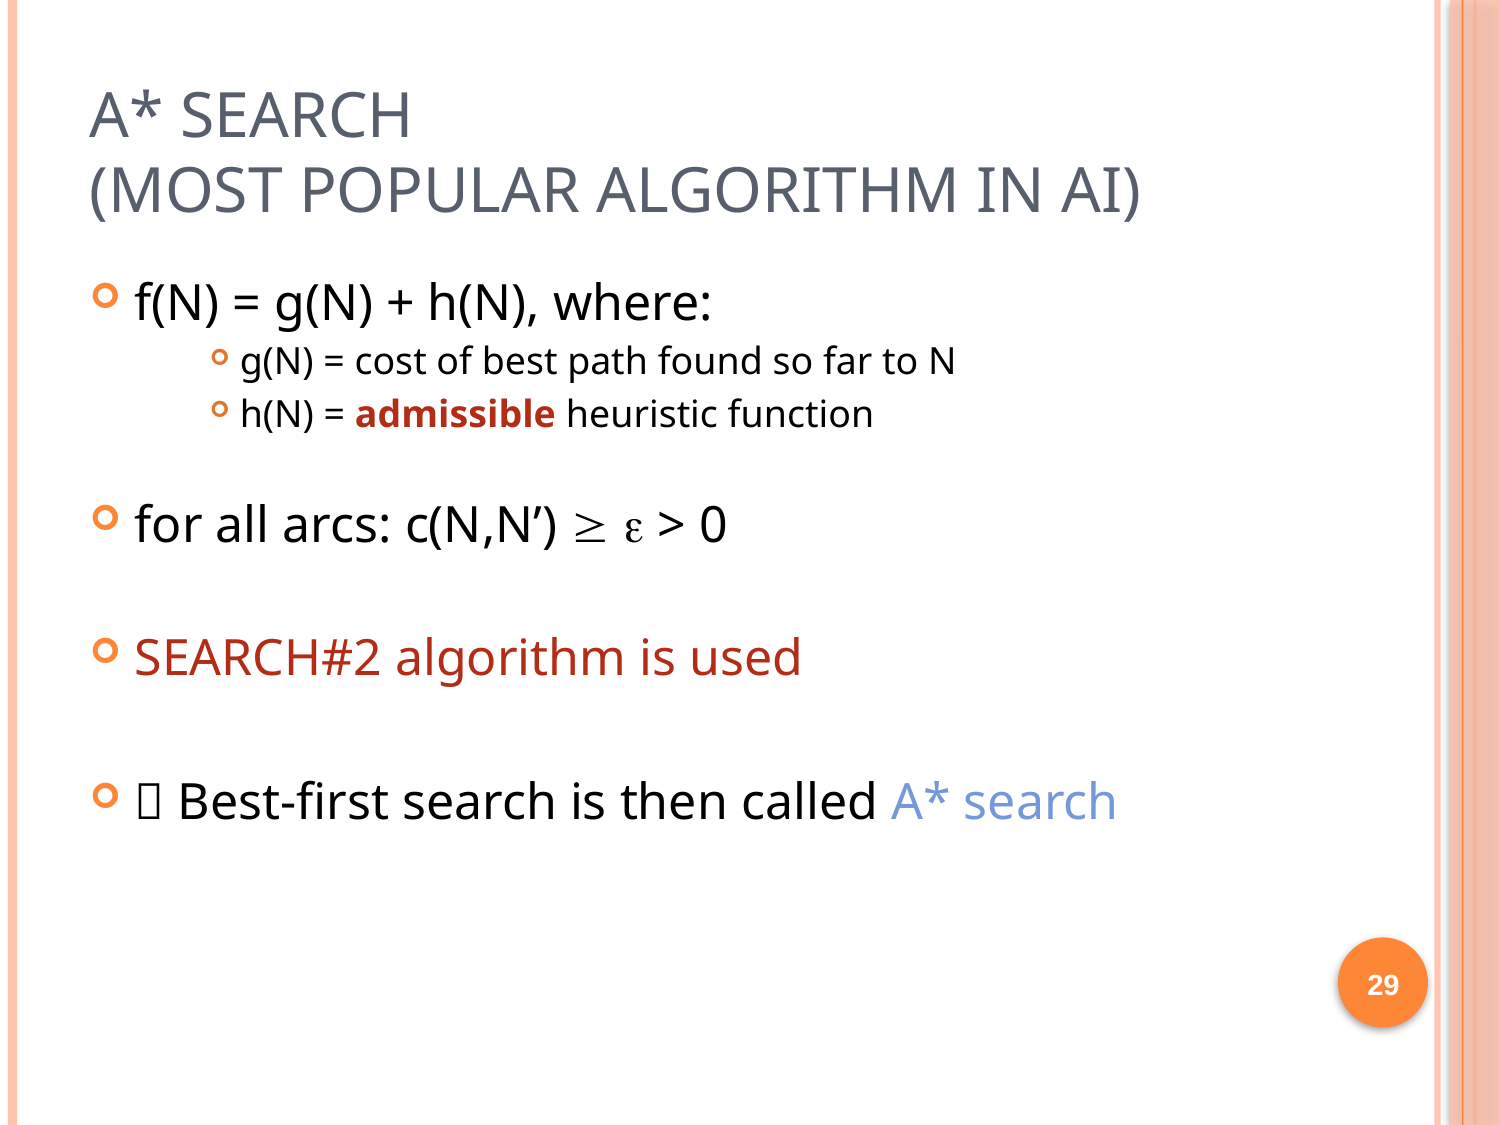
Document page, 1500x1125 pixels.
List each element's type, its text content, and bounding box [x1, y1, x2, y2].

slide_number 29 [1333, 940, 1434, 1027]
list f(N) = g(N) + h(N), where: g(N) = cost of best path found so far to N h(N) = admissible heuristic function for all arcs: c(N,N’)   > 0 SEARCH#2 algorithm is used  Best-first search is then called A* search [75, 262, 1300, 1062]
title A* Search (most popular algorithm in AI) [75, 45, 1300, 233]
